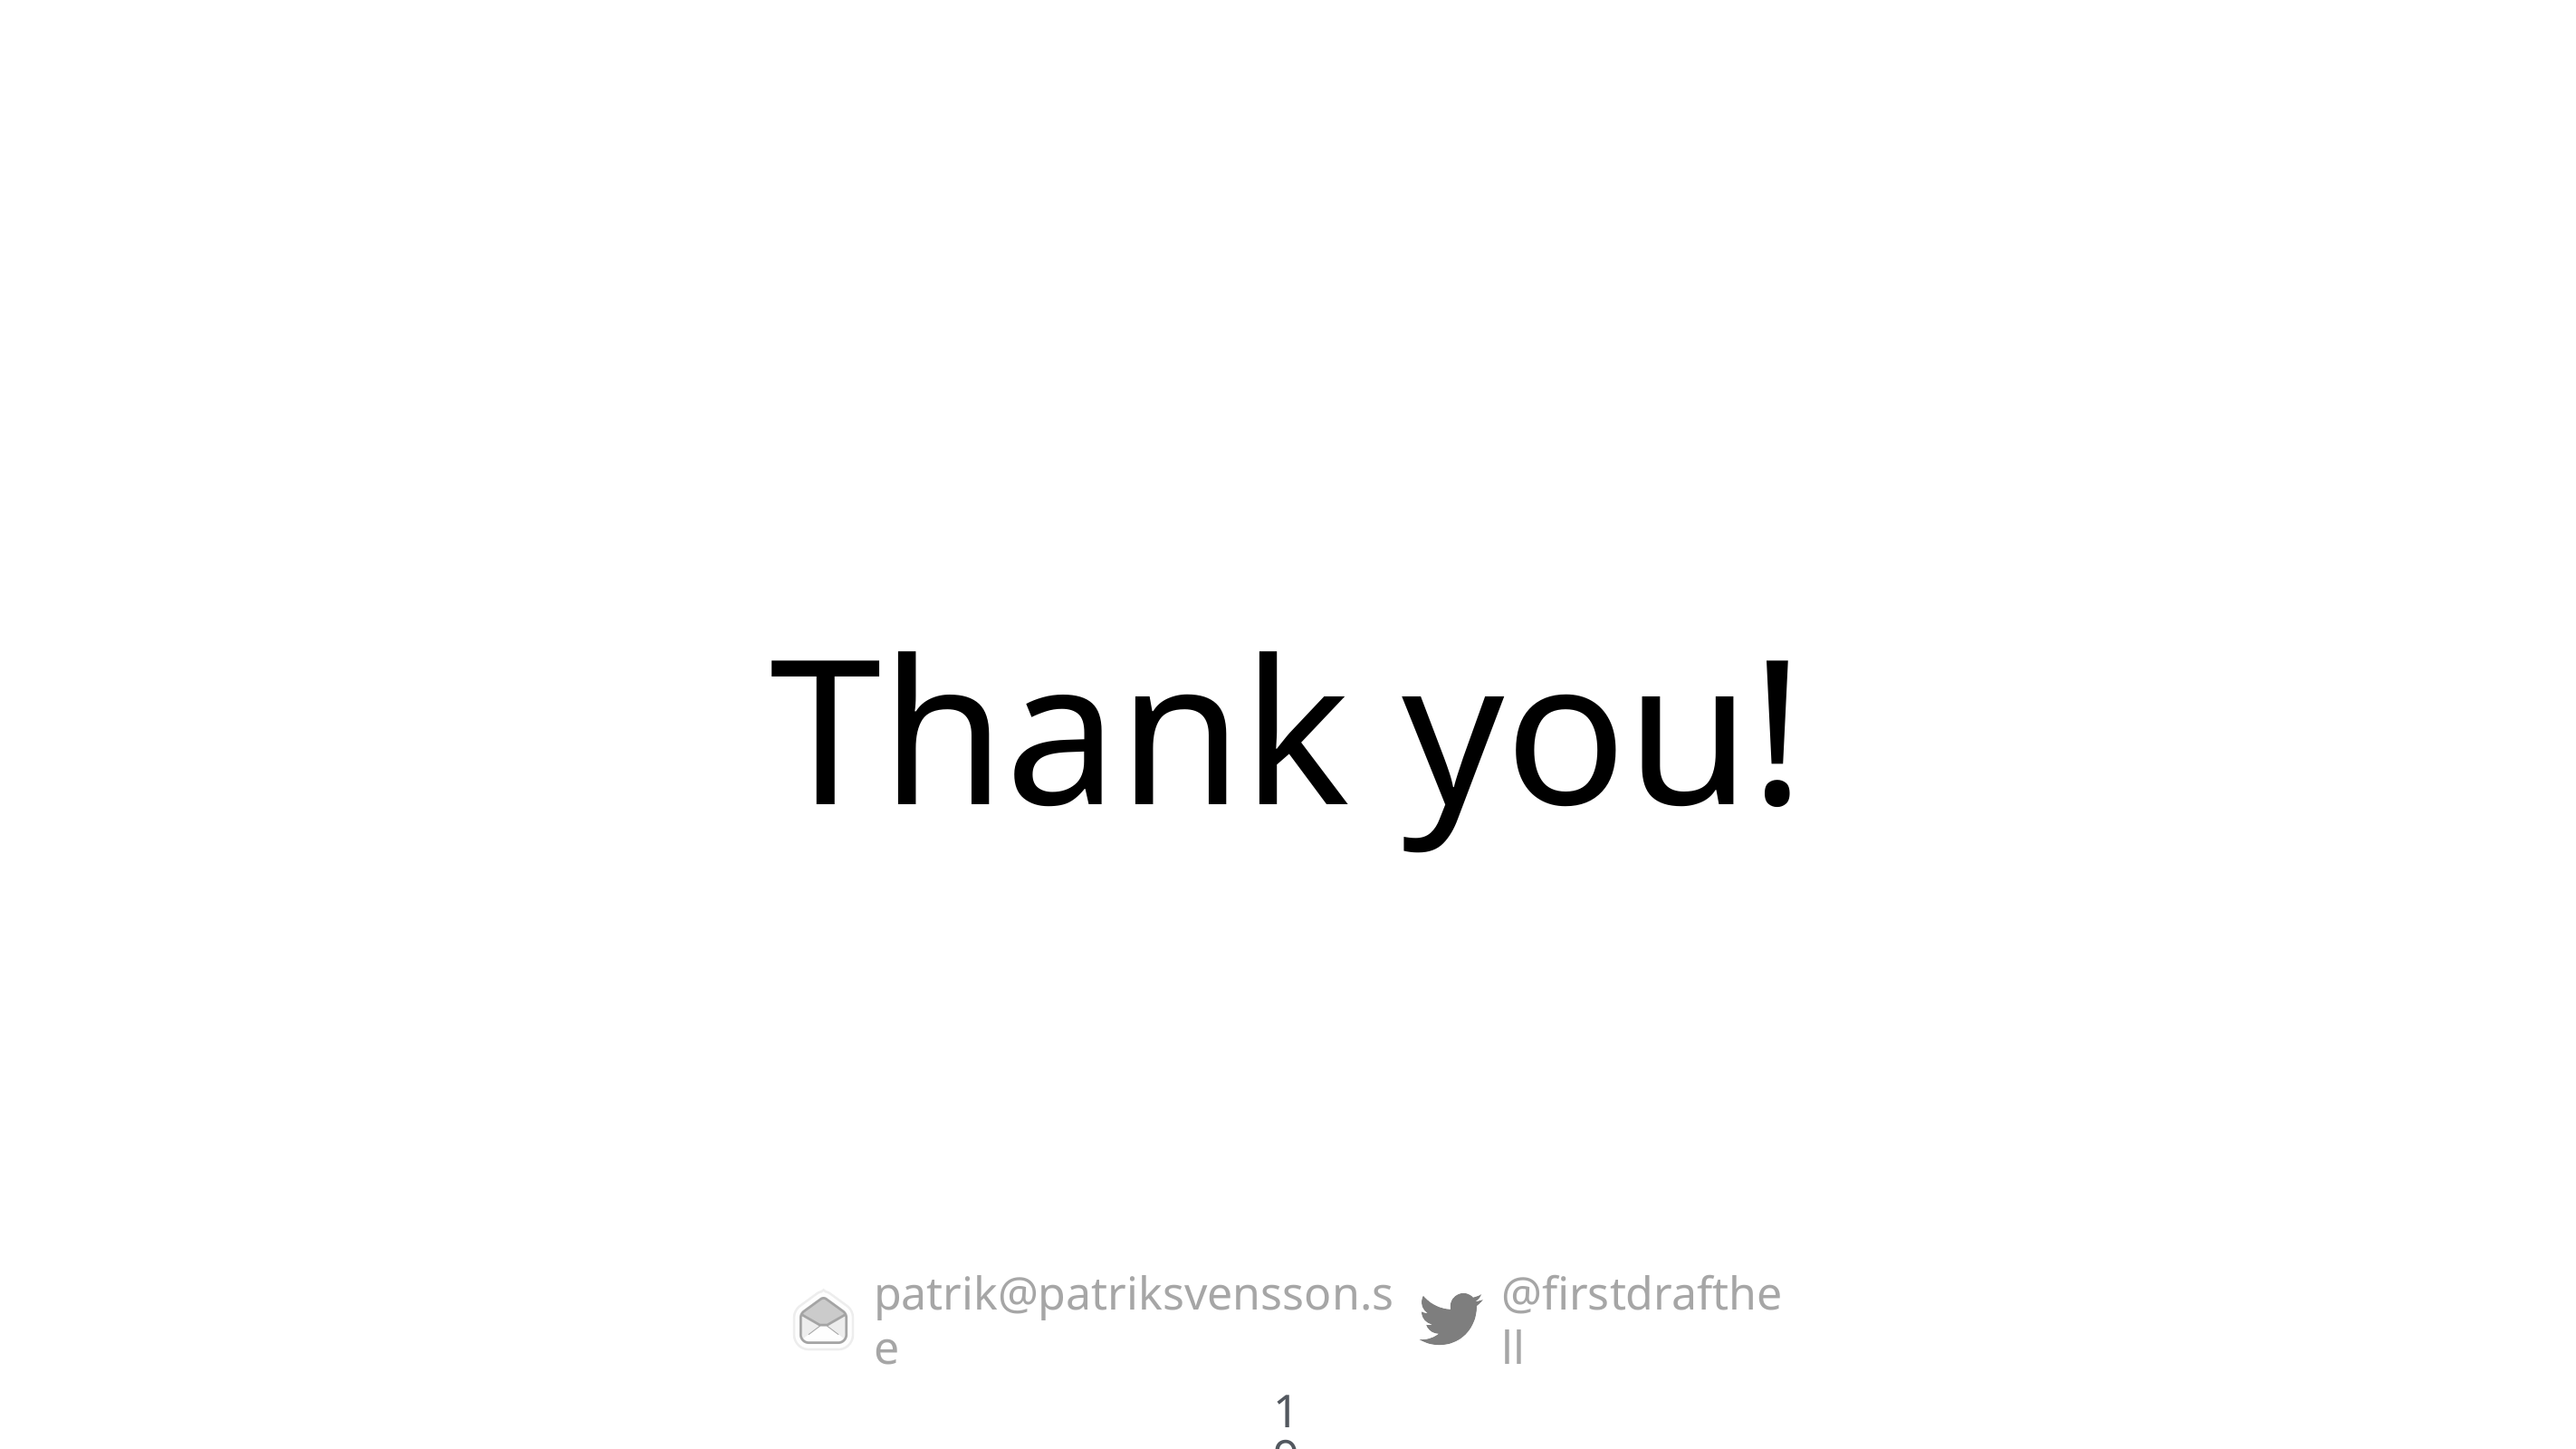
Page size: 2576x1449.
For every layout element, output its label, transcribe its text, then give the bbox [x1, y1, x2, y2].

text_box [780, 1276, 1796, 1364]
slide_number 19 [1265, 1374, 1307, 1445]
title Thank you! [251, 478, 2325, 971]
